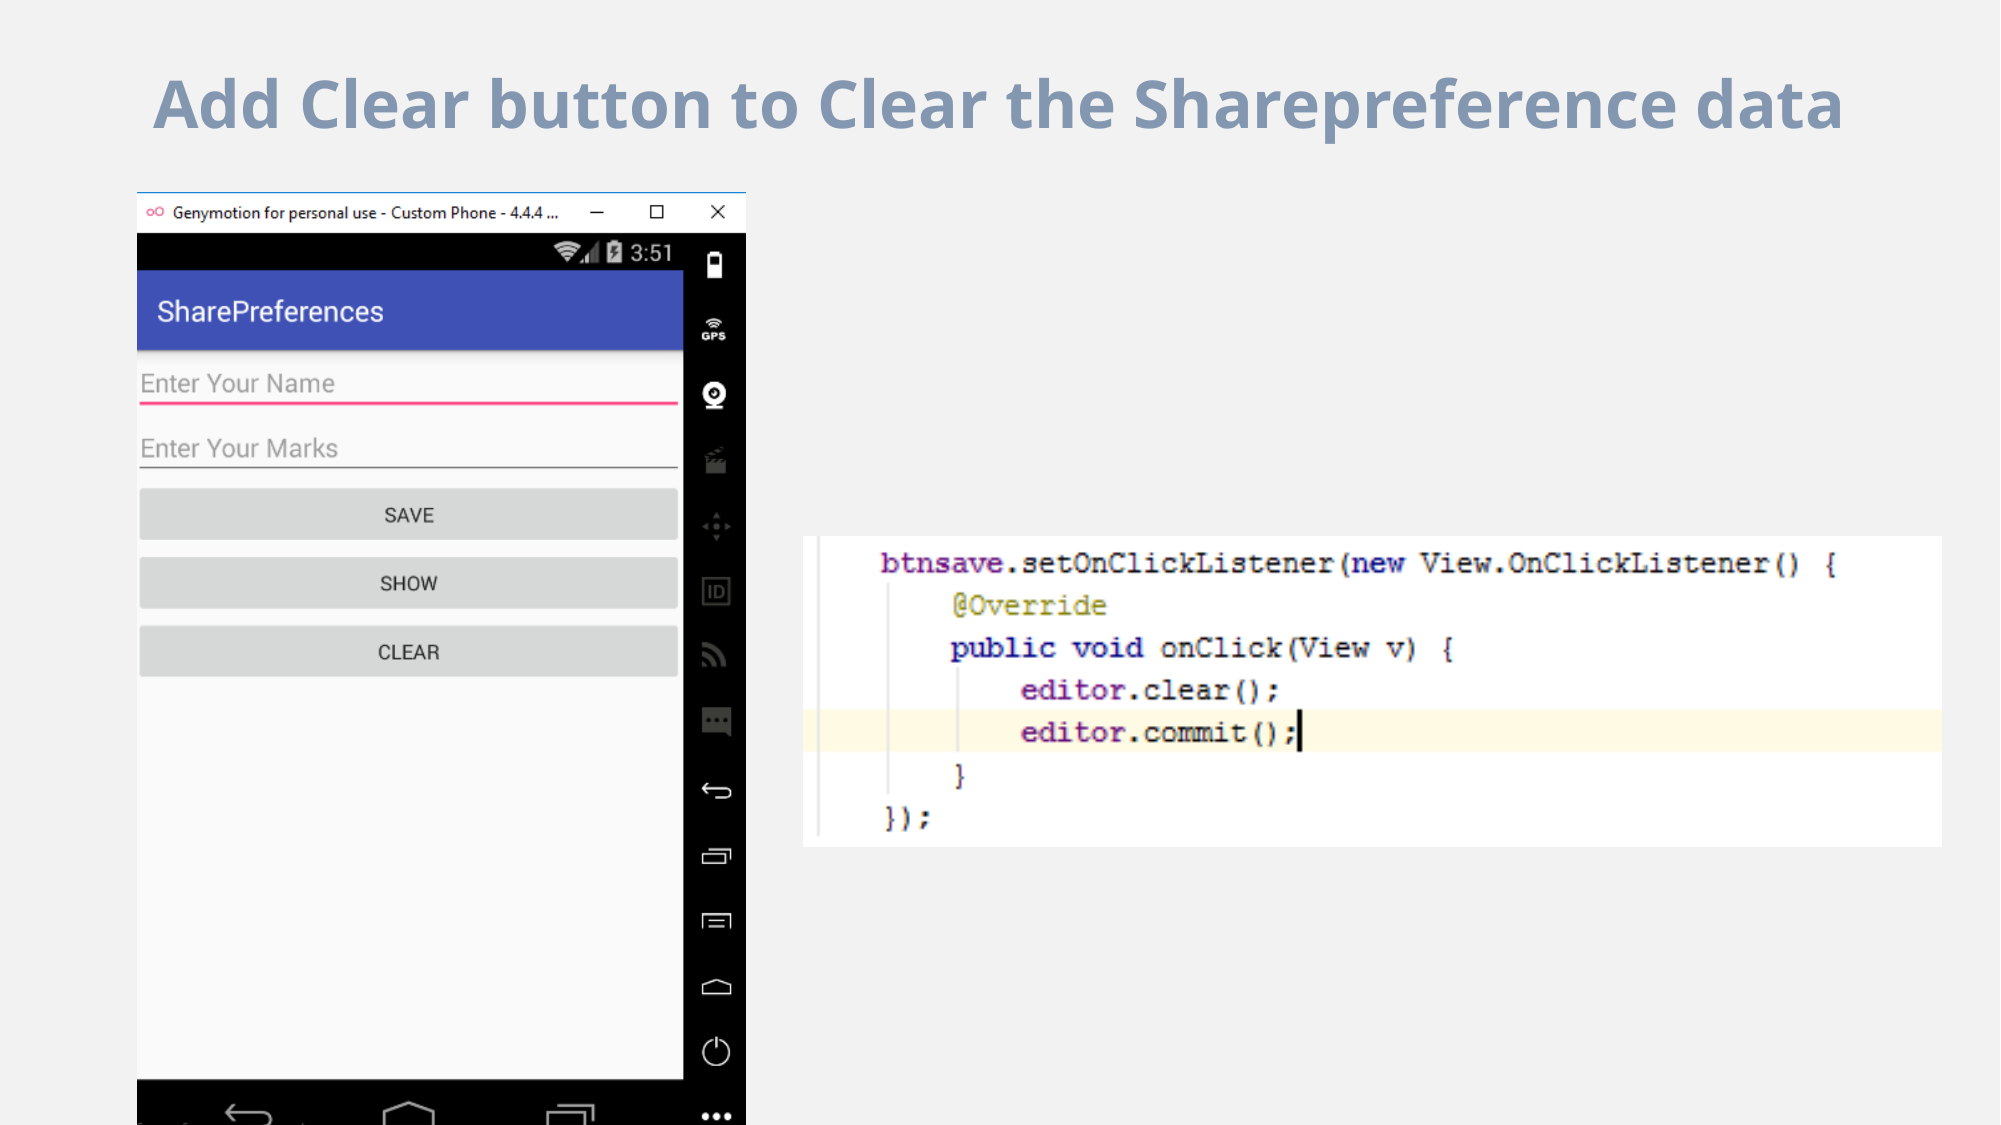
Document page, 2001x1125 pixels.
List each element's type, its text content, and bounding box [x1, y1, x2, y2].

picture [137, 192, 746, 1125]
picture [803, 536, 1942, 847]
title Add Clear button to Clear the Sharepreference data [137, 59, 1863, 155]
